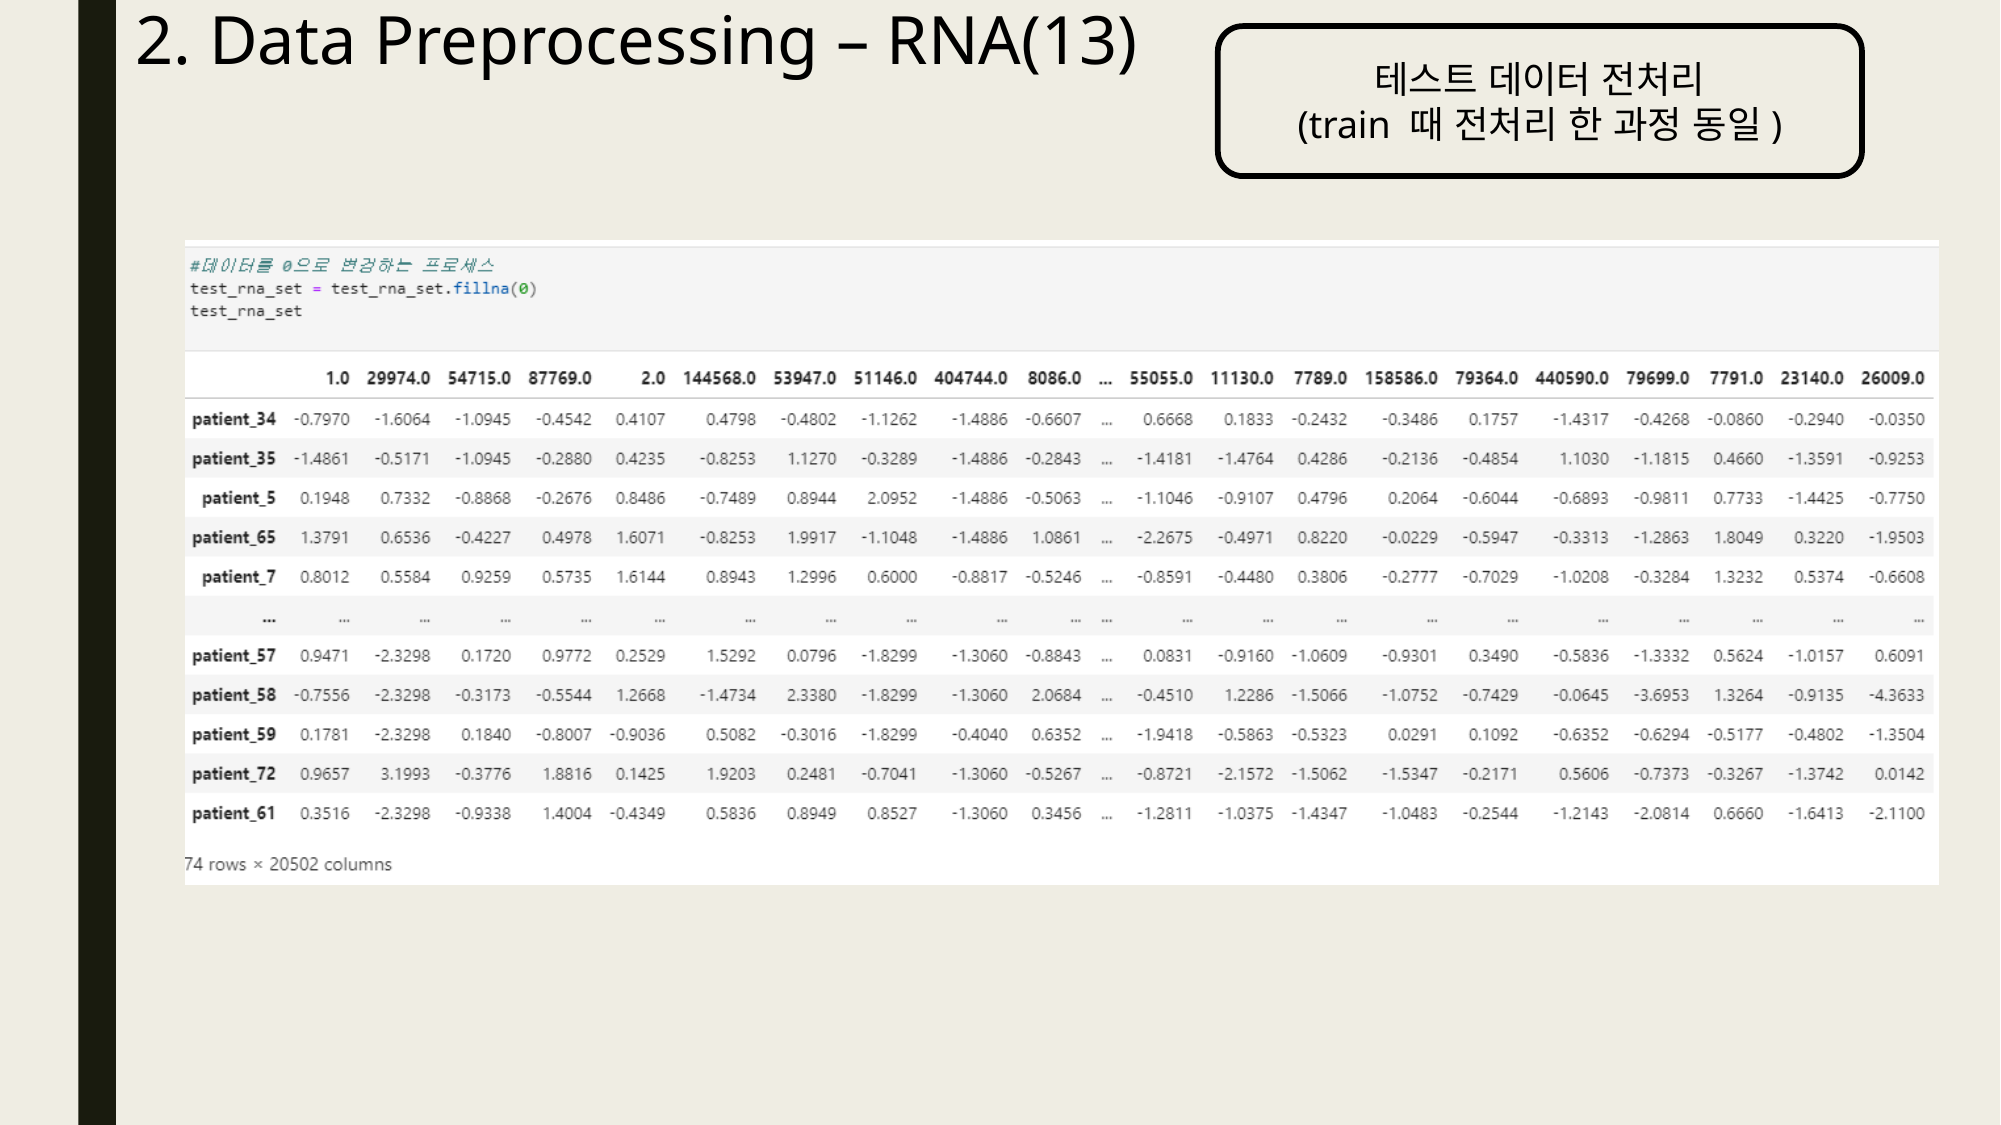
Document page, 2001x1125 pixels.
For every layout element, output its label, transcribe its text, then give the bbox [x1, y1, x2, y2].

picture [185, 239, 1939, 885]
text_box 2. Data Preprocessing – RNA(13) [117, 0, 1158, 119]
text_box 테스트 데이터 전처리 (train 때 전처리 한 과정 동일) [1214, 23, 1865, 179]
